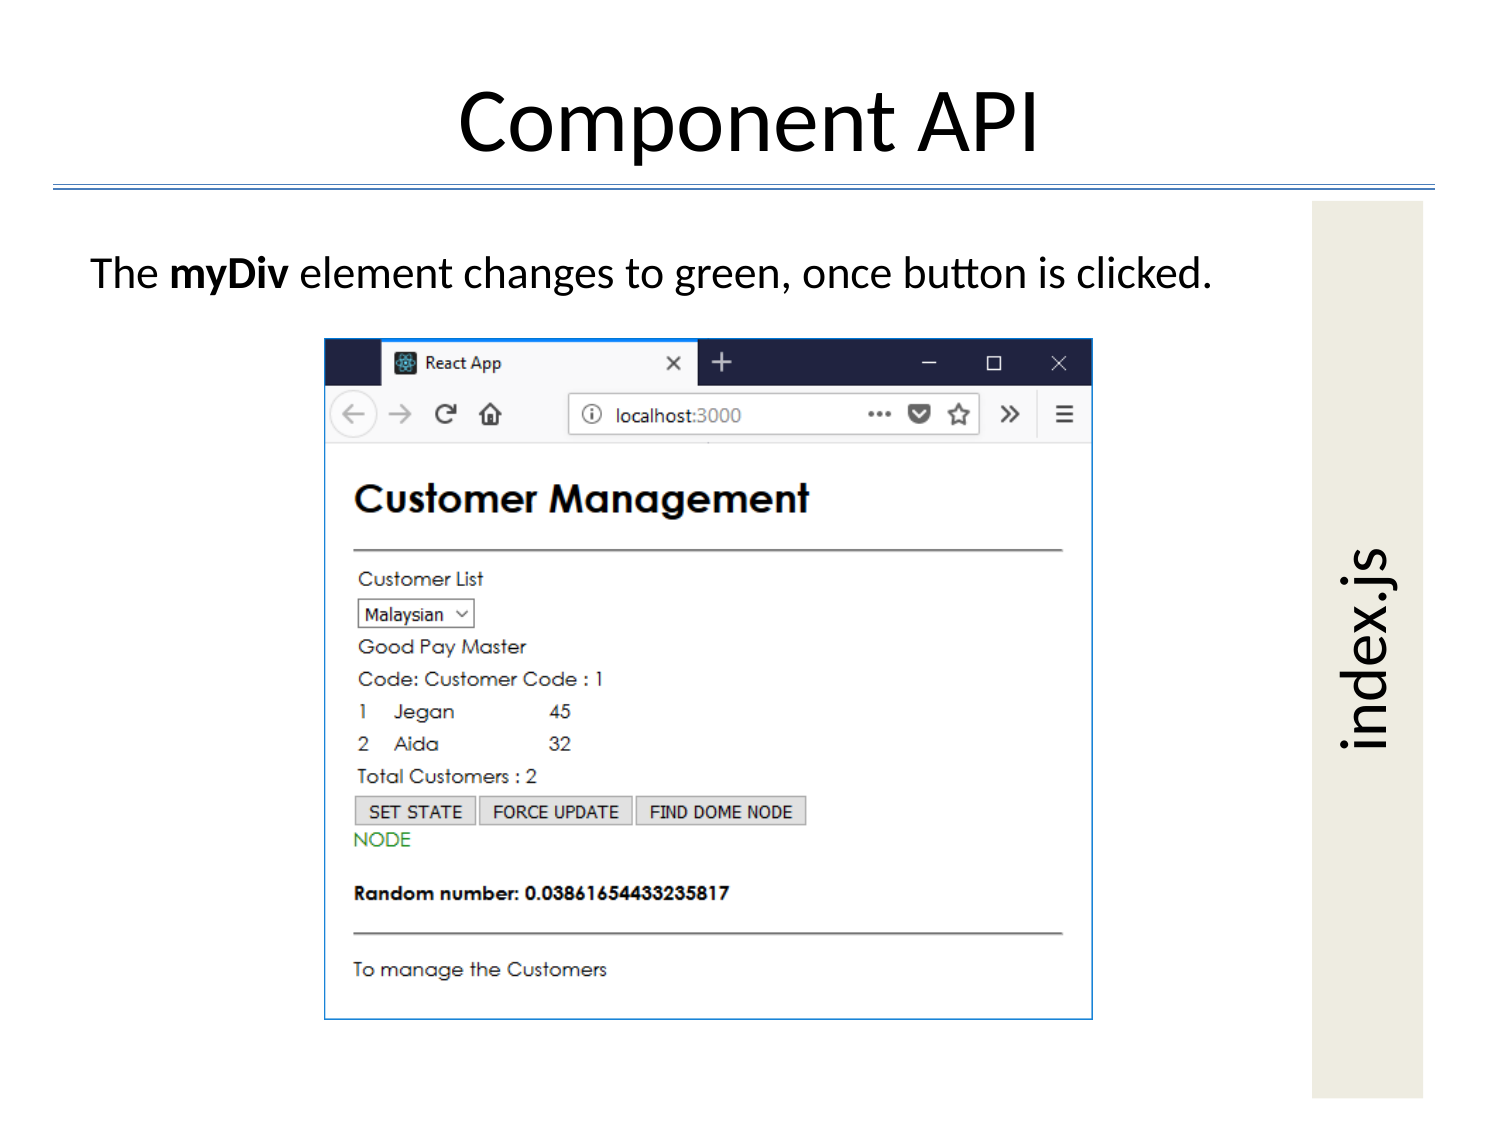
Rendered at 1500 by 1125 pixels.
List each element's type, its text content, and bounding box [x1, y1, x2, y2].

title Component API [75, 45, 1425, 185]
text_box index.js [1312, 200, 1424, 1099]
picture [324, 337, 1093, 1021]
list The myDiv element changes to green, once button is clicked. [75, 208, 1312, 1083]
